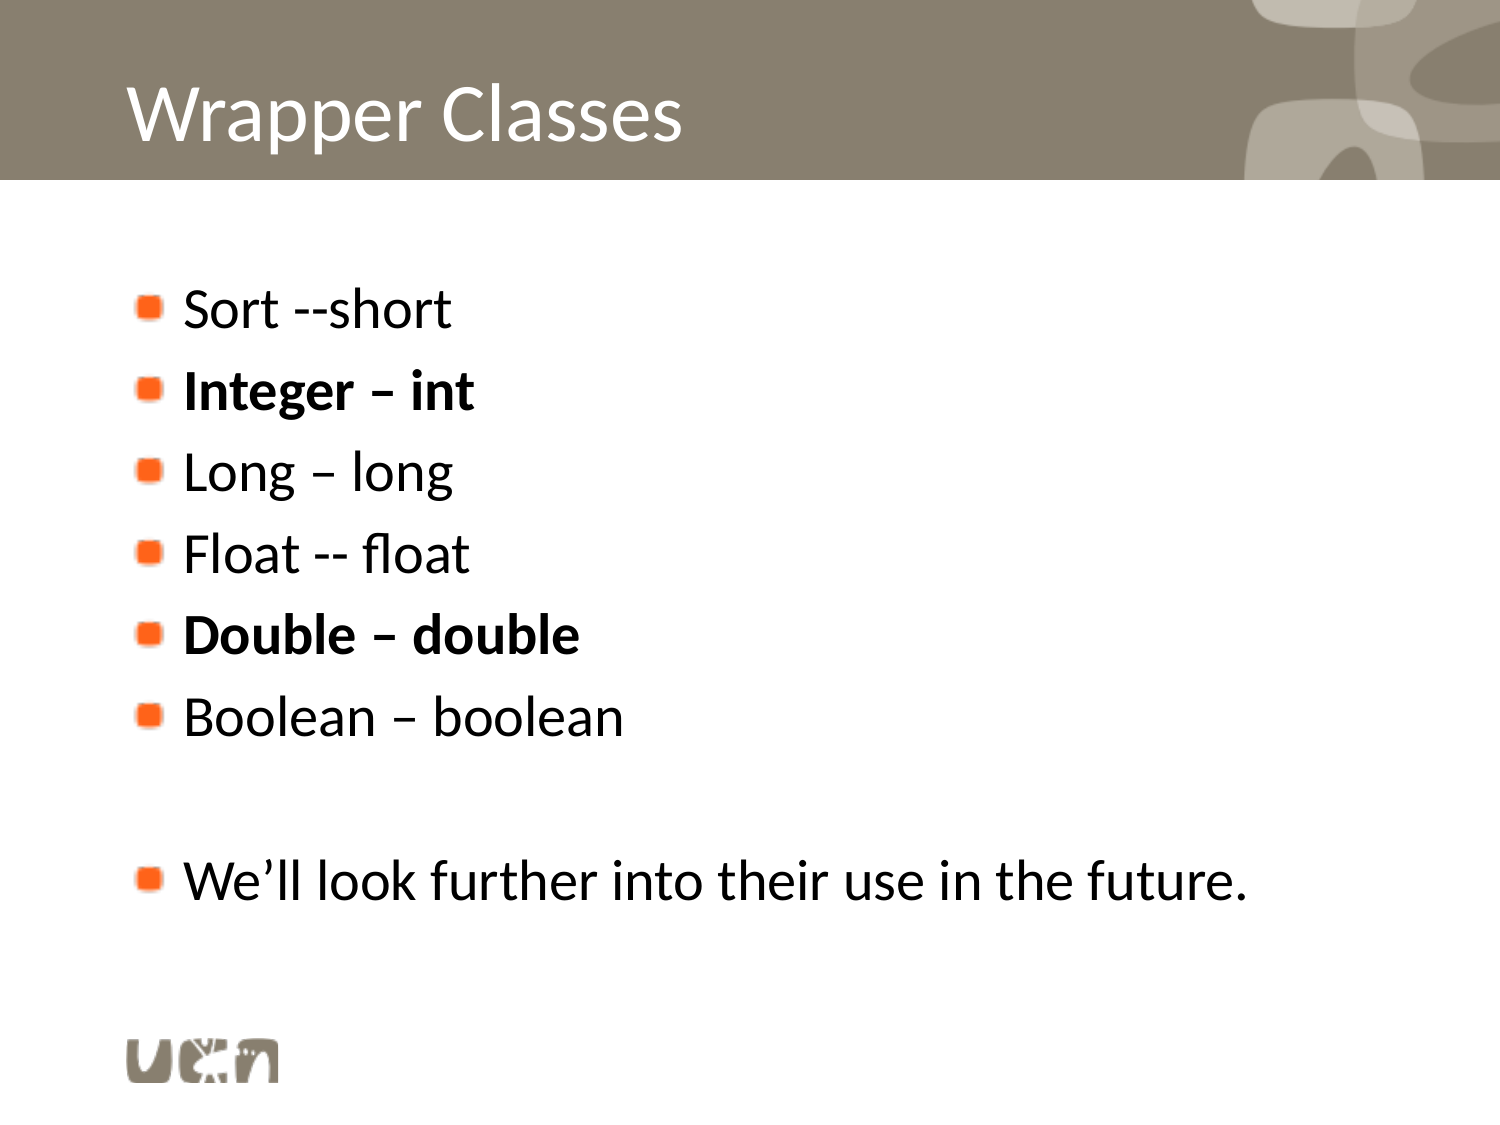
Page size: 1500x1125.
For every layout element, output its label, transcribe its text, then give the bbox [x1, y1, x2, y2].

title Wrapper Classes [111, 48, 1385, 166]
list Sort --short Integer – int Long – long Float -- float Double – double Boolean – boolean We’ll look further into their use in the future. [111, 262, 1385, 1005]
